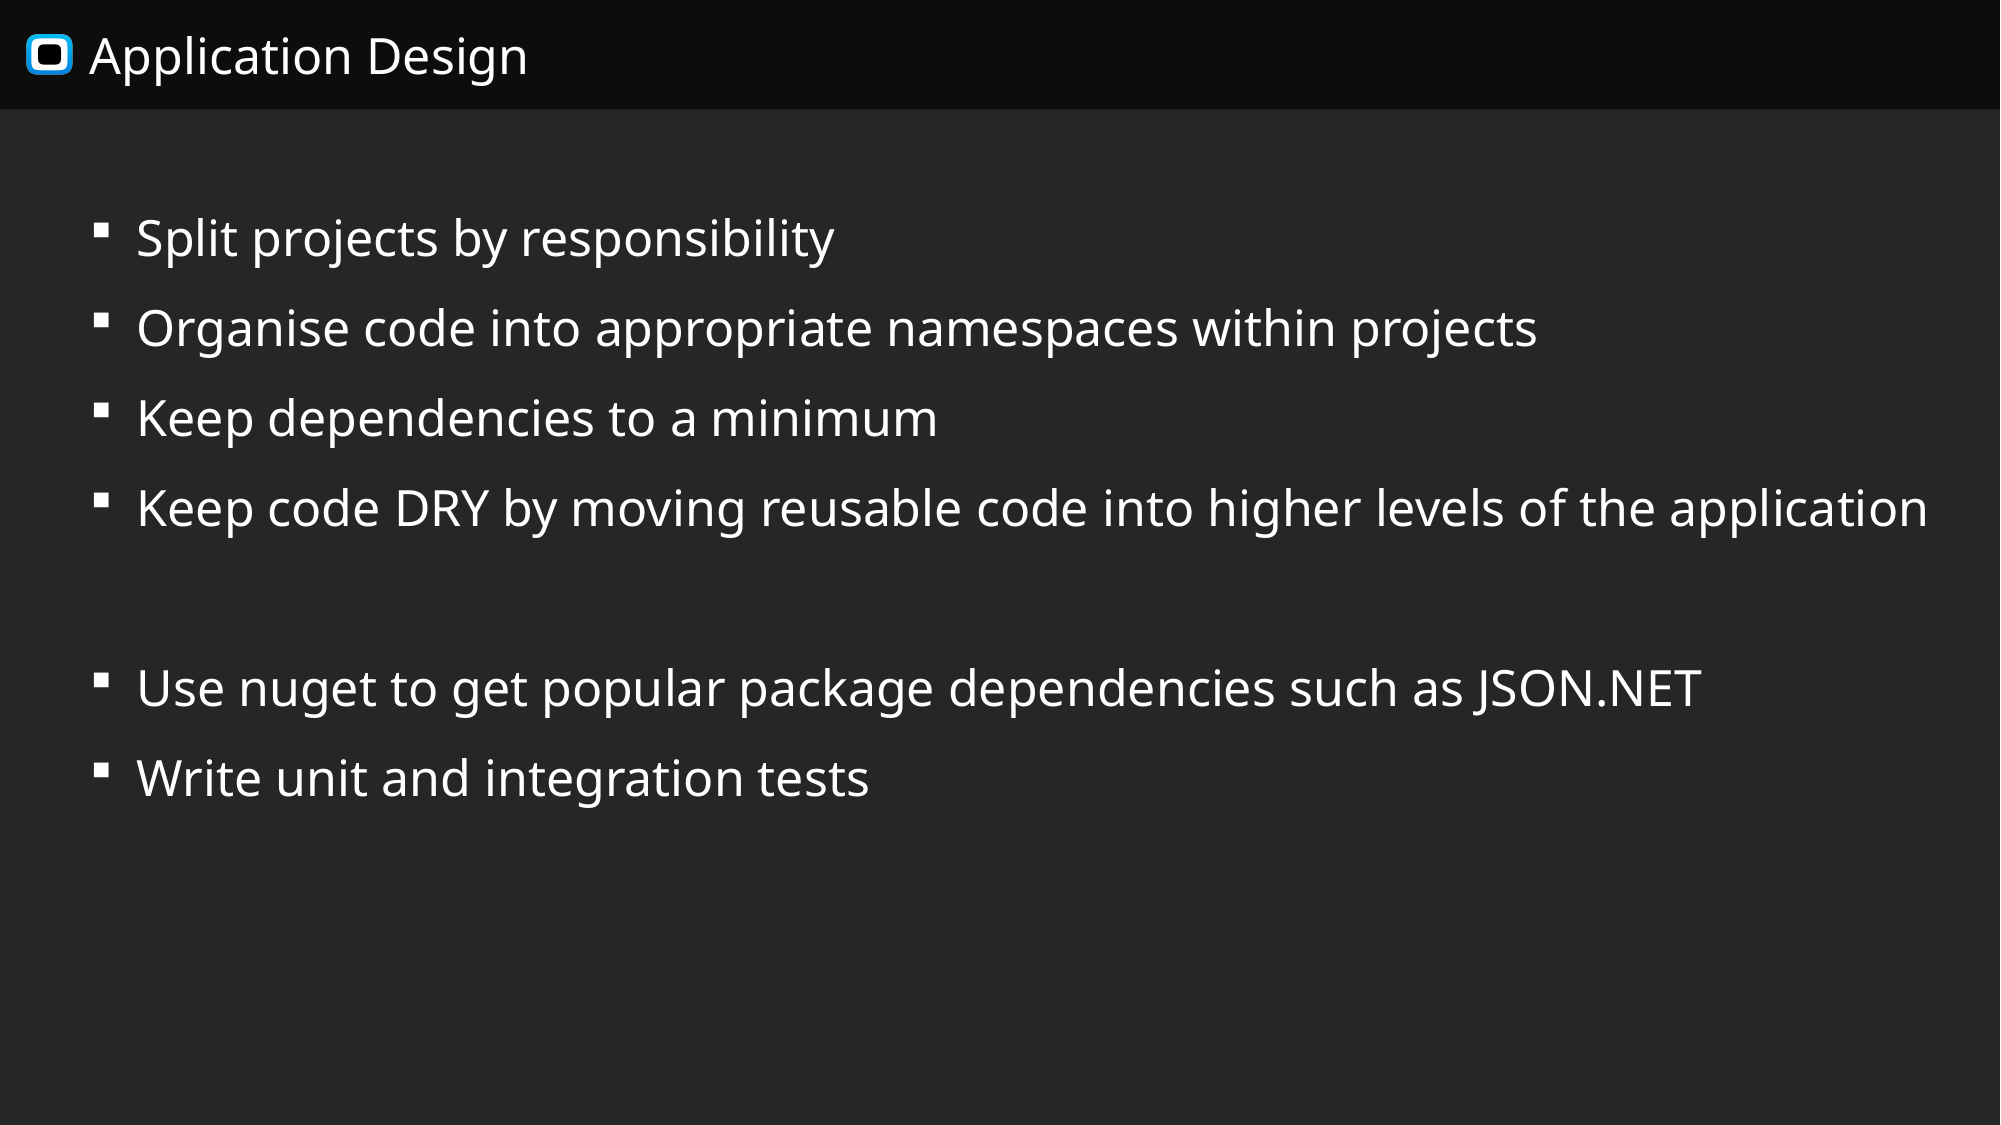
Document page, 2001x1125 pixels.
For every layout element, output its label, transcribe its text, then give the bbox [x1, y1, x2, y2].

text_box Split projects by responsibility Organise code into appropriate namespaces within projects Keep dependencies to a minimum Keep code DRY by moving reusable code into higher levels of the application Use nuget to get popular package dependencies such as JSON.NET Write unit and integration tests [0, 108, 2000, 1125]
picture [22, 27, 77, 82]
text_box Application Design [0, 0, 2000, 108]
